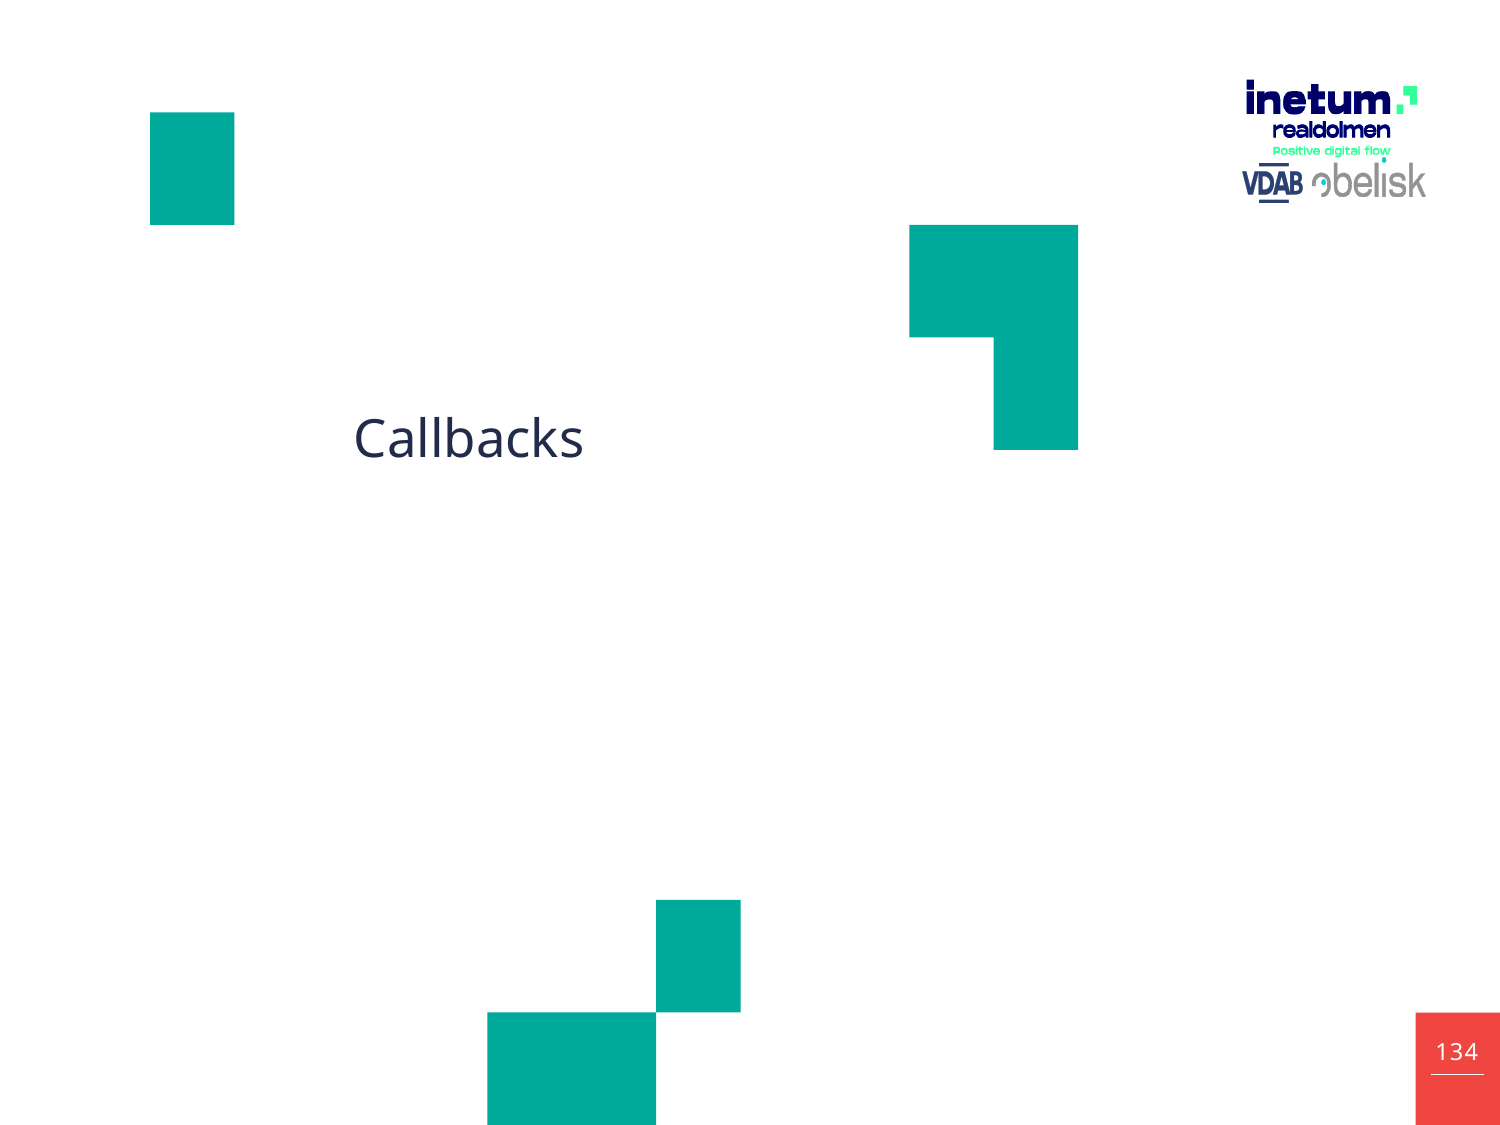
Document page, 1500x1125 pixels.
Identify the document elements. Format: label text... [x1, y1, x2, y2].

picture [1233, 52, 1431, 203]
title Callbacks [318, 337, 994, 788]
